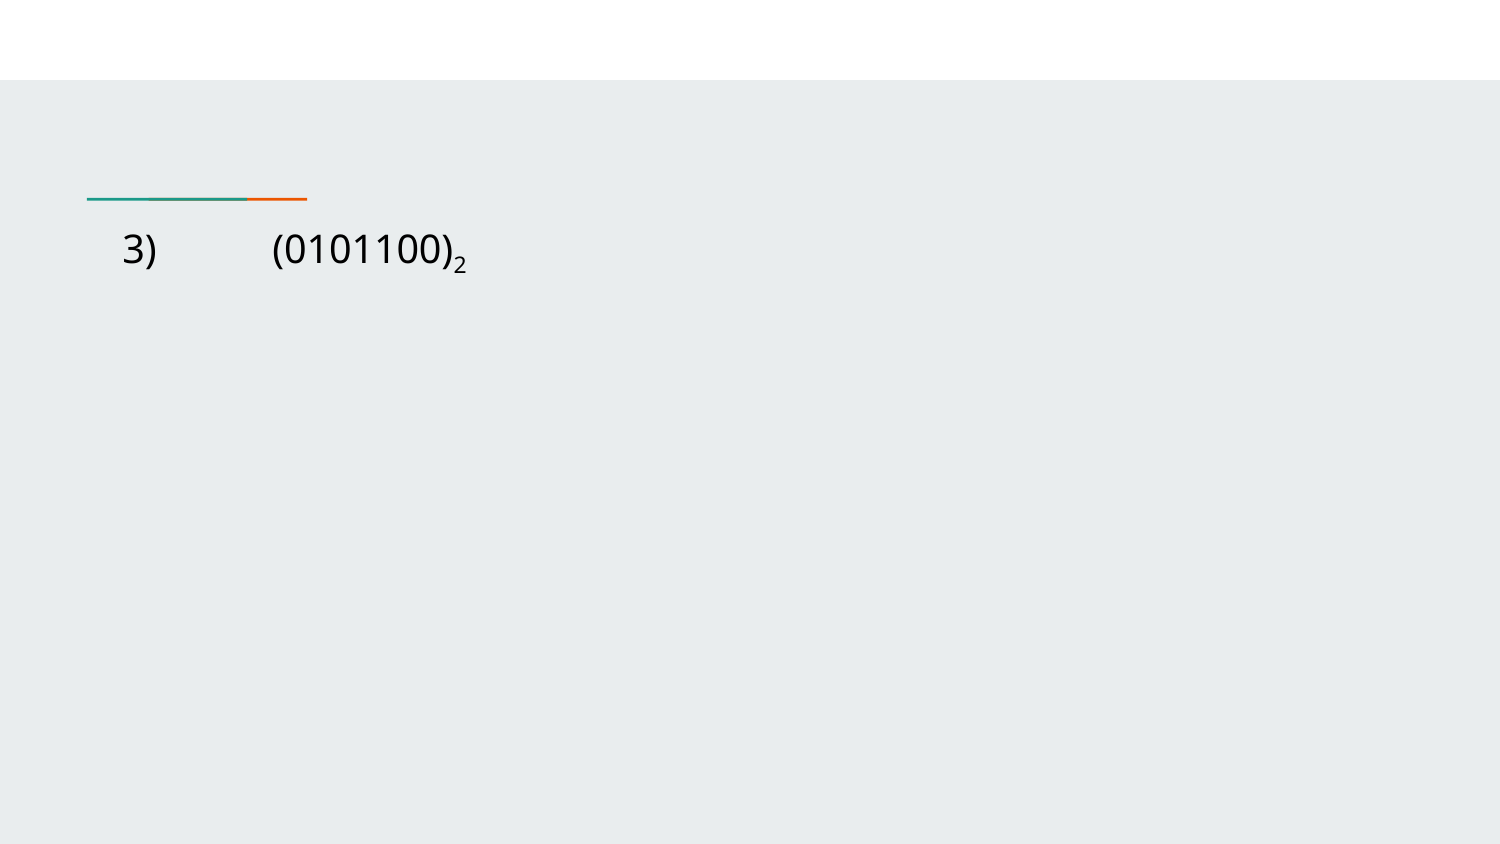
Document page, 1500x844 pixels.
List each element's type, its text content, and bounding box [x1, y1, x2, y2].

text_box 3) (0101100)2 [107, 209, 600, 294]
